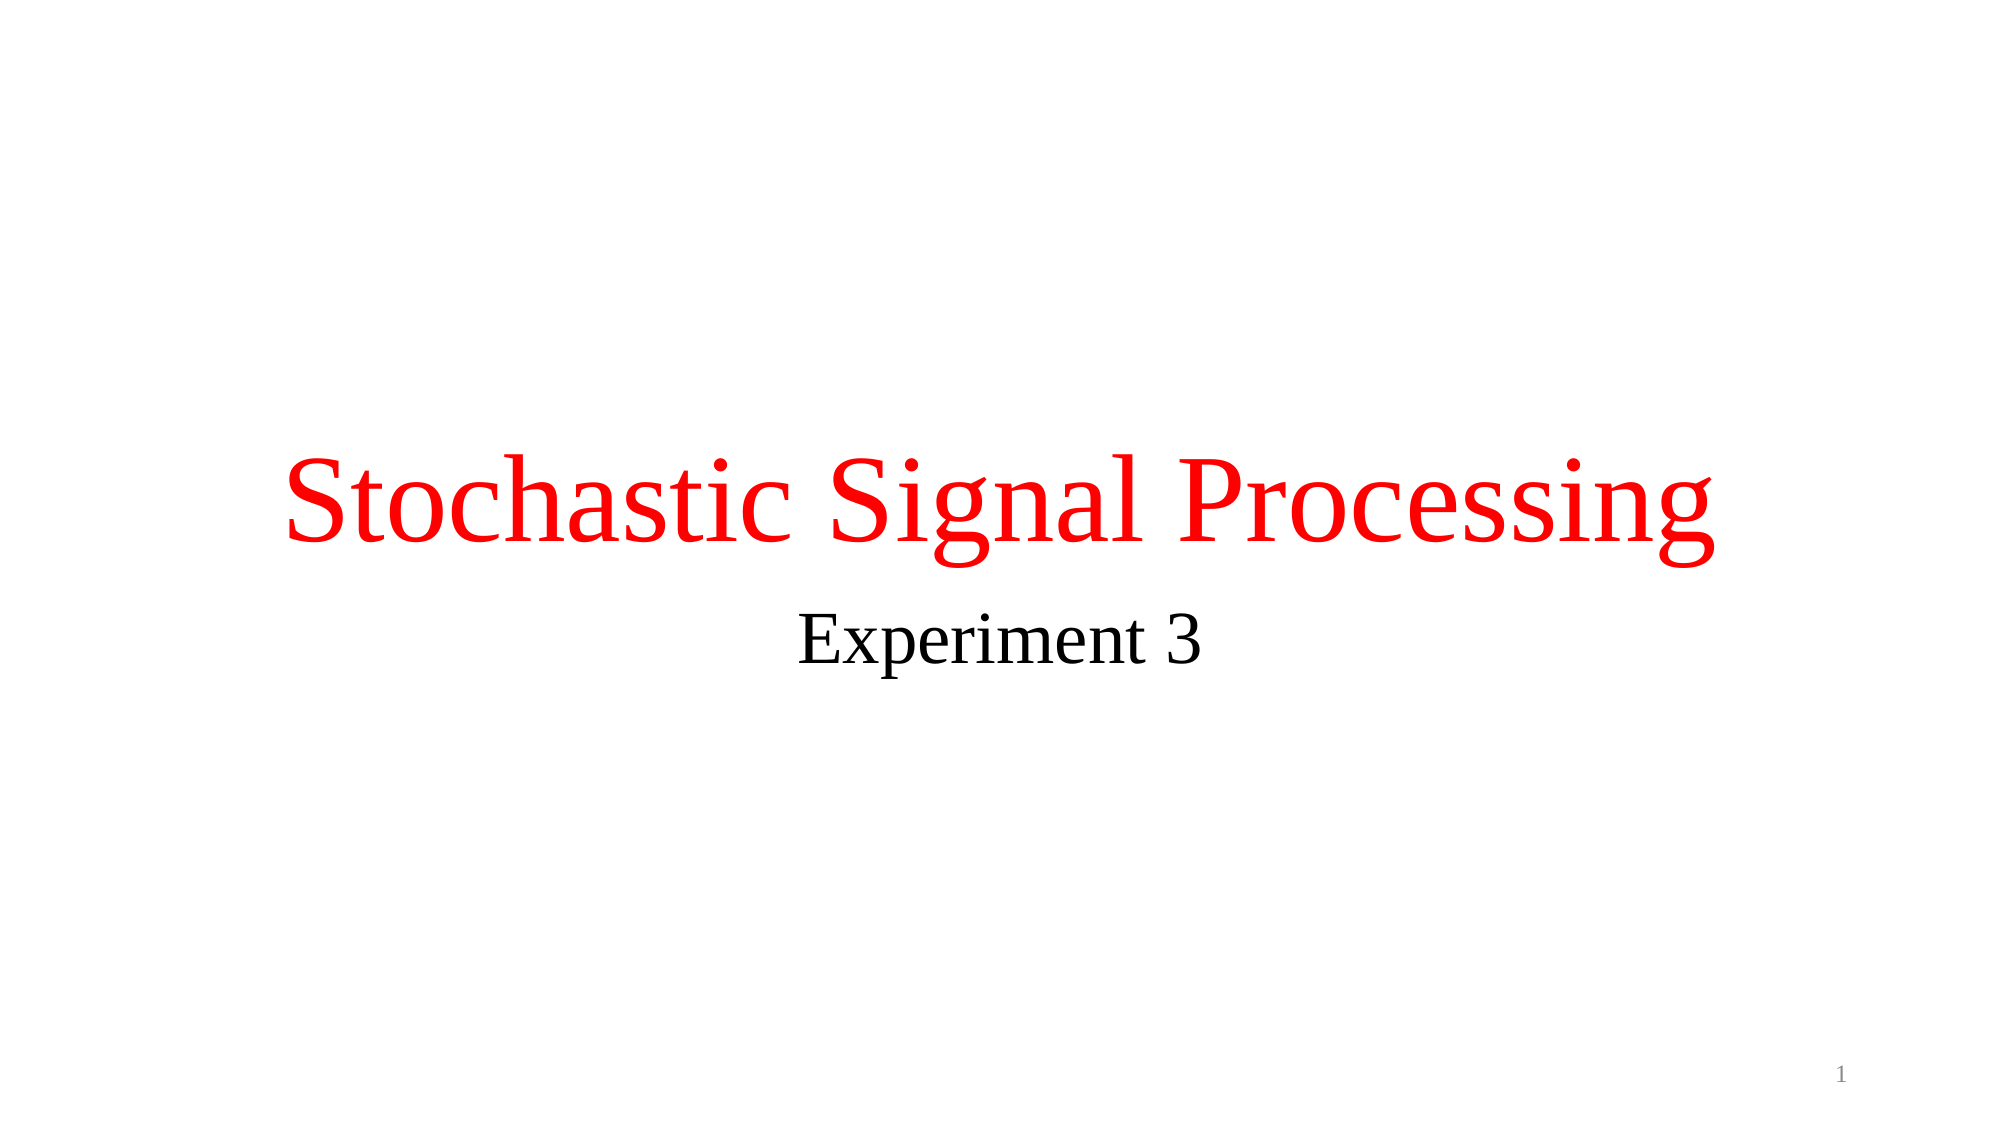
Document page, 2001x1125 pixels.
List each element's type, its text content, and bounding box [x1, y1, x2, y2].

subtitle Experiment 3 [0, 590, 2000, 983]
title Stochastic Signal Processing [249, 184, 1750, 576]
slide_number 1 [1412, 1042, 1863, 1103]
